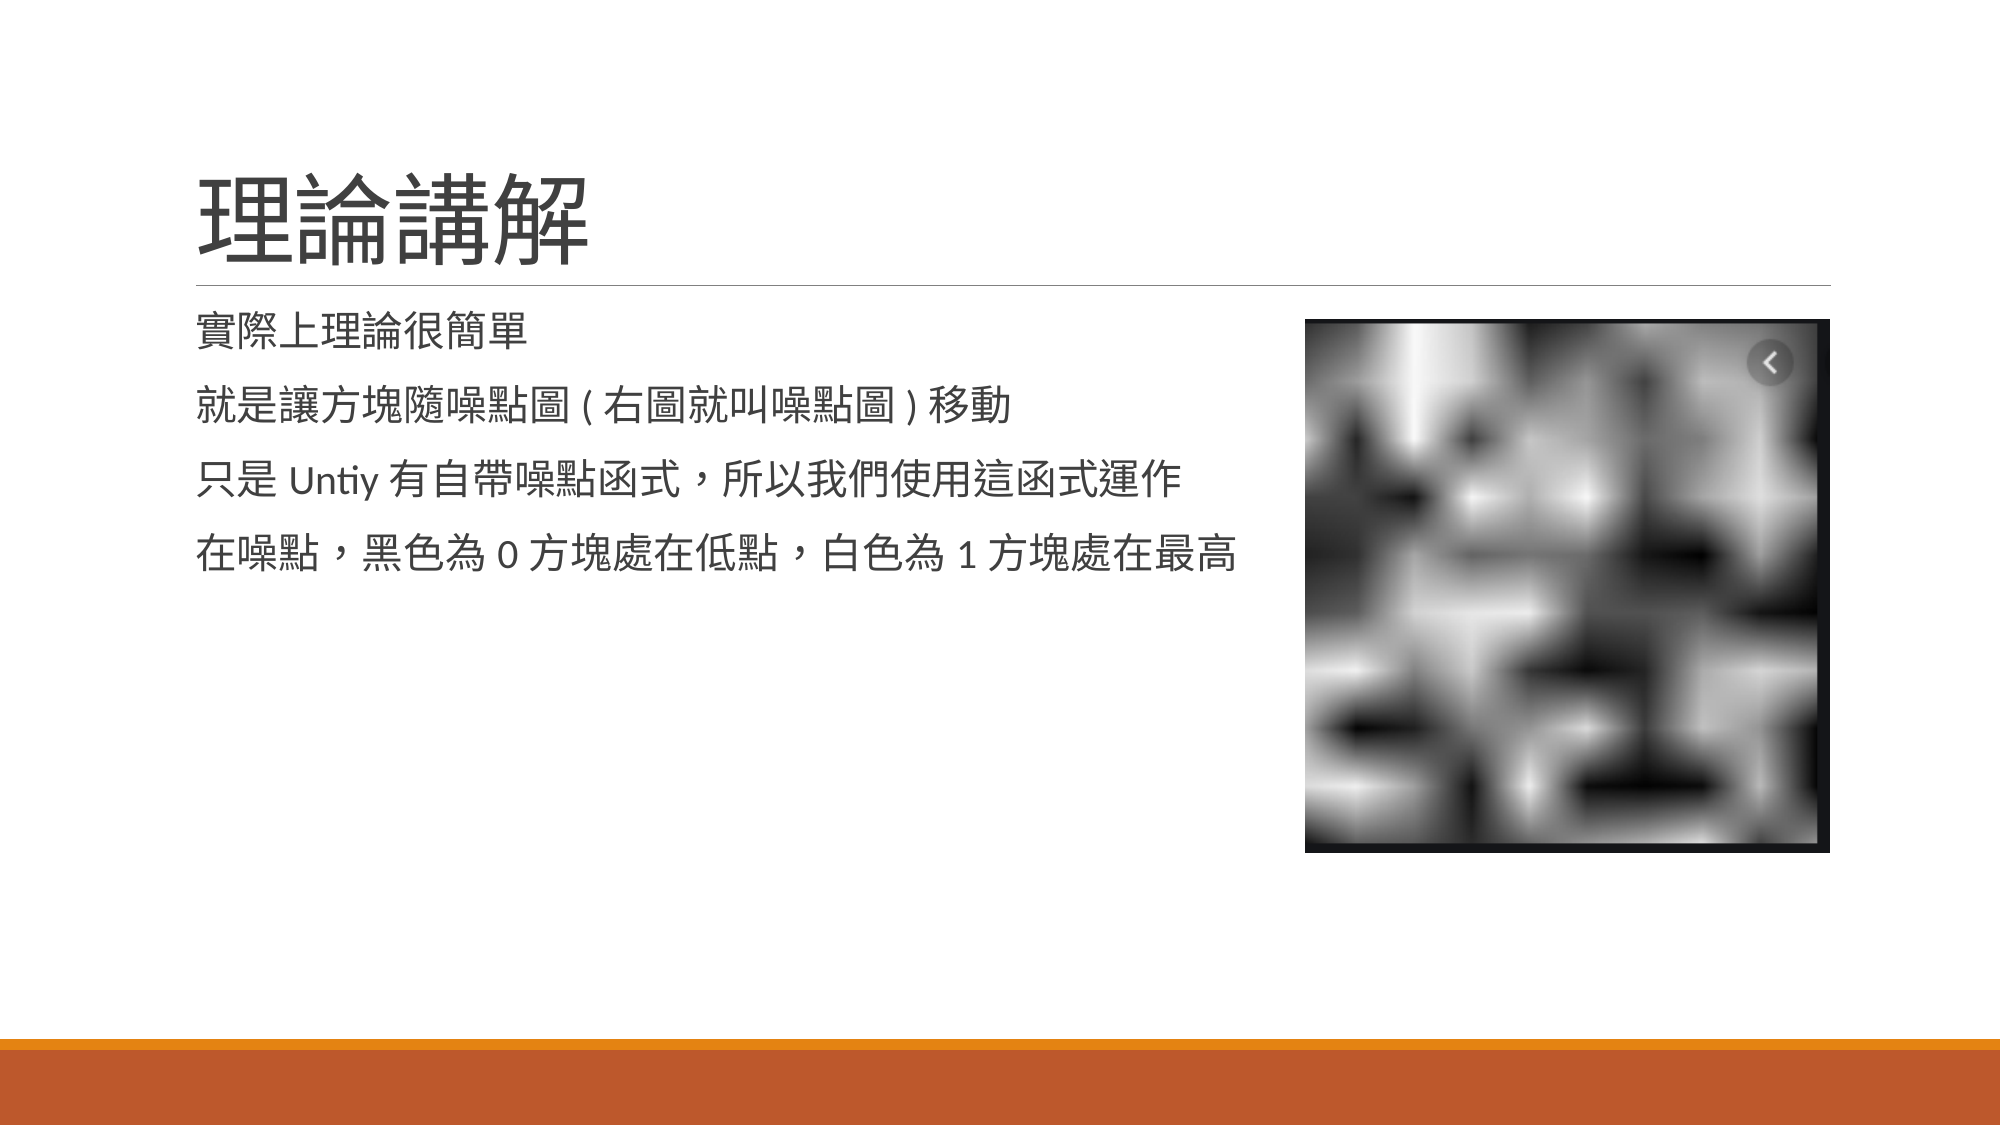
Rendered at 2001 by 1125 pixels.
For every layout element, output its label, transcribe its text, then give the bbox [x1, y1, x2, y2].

title 理論講解 [180, 47, 1830, 285]
picture [1304, 318, 1831, 853]
list 實際上理論很簡單 就是讓方塊隨噪點圖(右圖就叫噪點圖)移動 只是Untiy有自帶噪點函式，所以我們使用這函式運作 在噪點，黑色為0方塊處在低點，白色為1方塊處在最高 [180, 302, 1830, 963]
